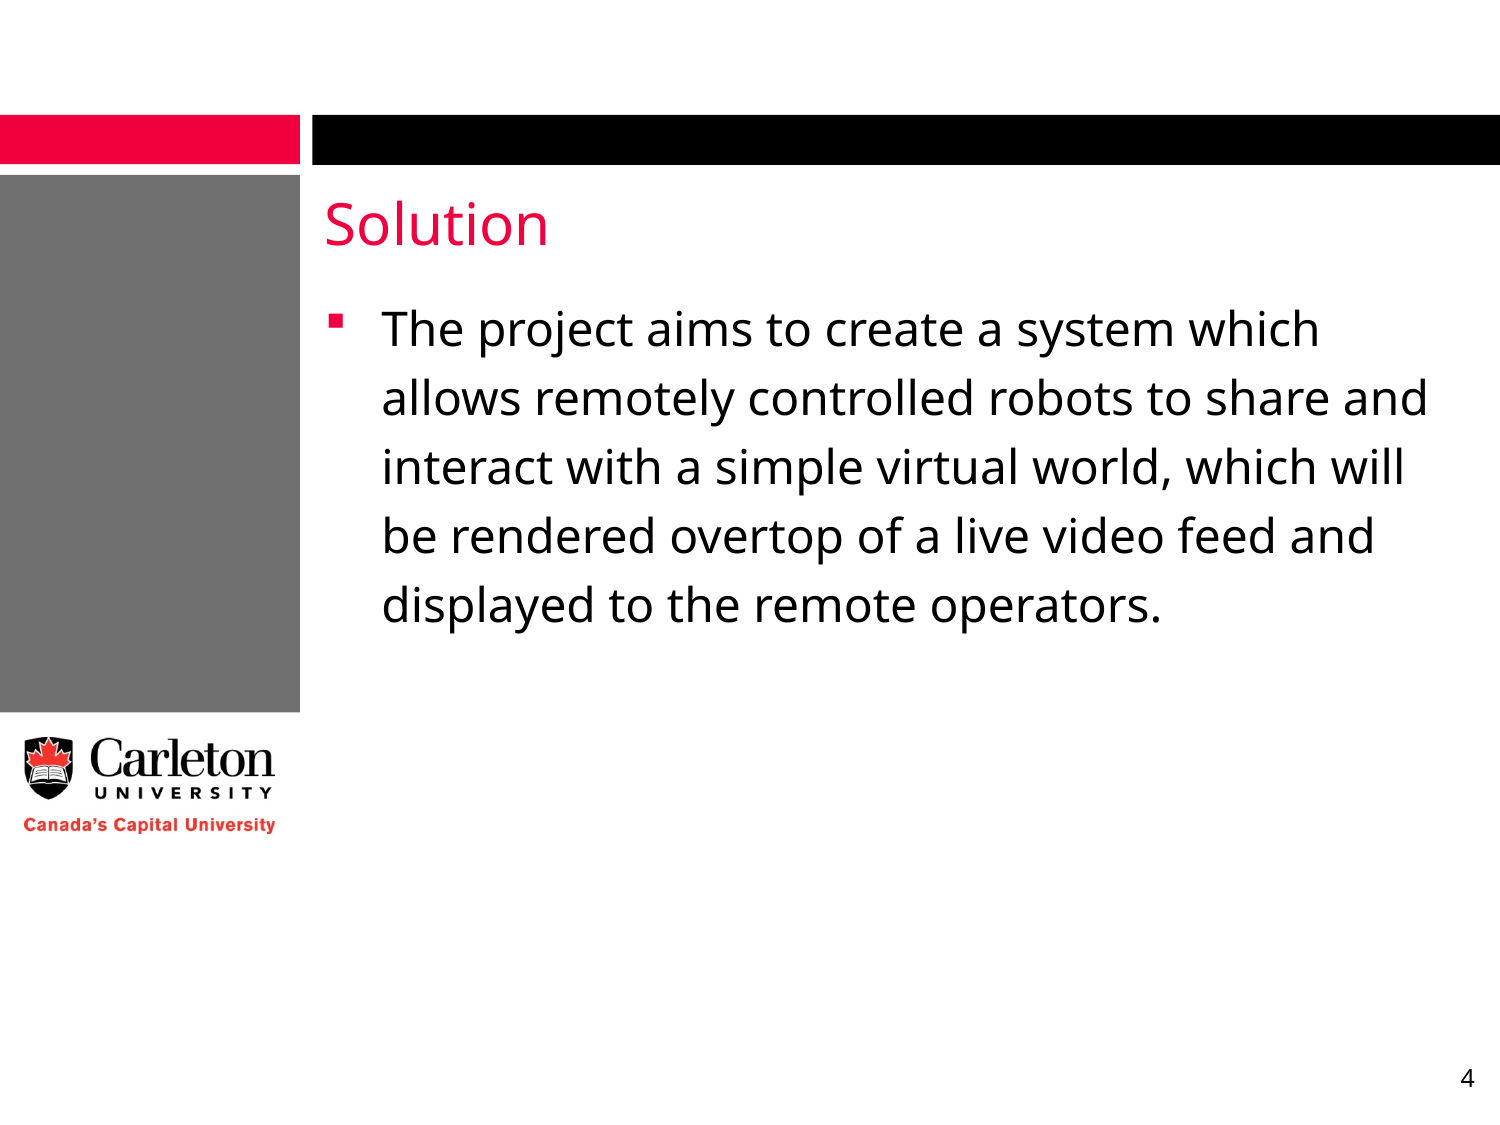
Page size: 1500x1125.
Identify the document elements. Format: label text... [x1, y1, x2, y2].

list The project aims to create a system which allows remotely controlled robots to share and interact with a simple virtual world, which will be rendered overtop of a live video feed and displayed to the remote operators. [324, 287, 1451, 1013]
picture [24, 737, 275, 834]
title Solution [324, 187, 1451, 287]
slide_number 4 [1074, 1062, 1476, 1101]
